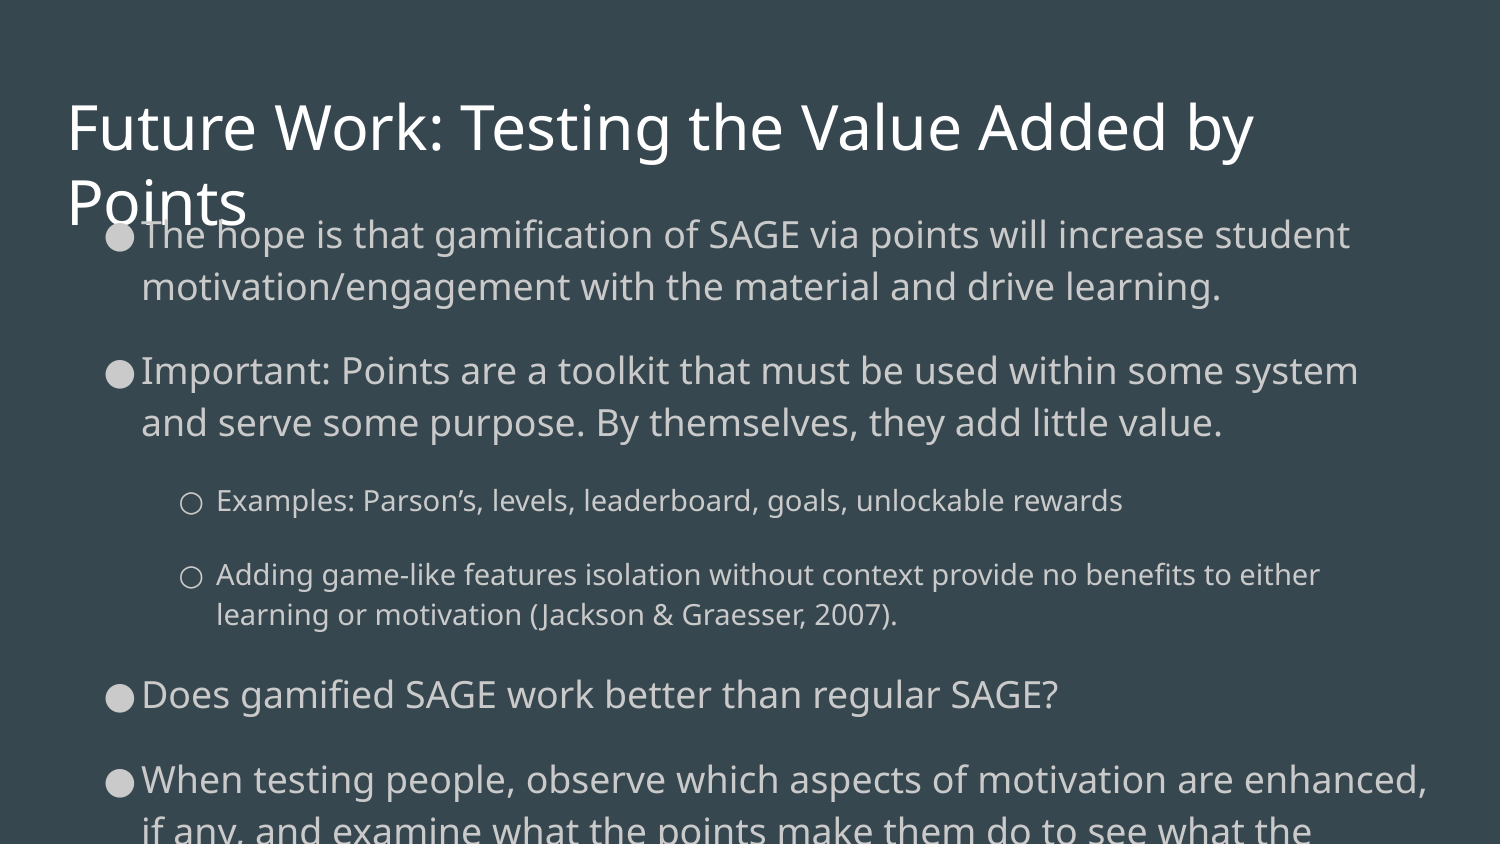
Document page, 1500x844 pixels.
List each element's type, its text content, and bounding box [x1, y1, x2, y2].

list The hope is that gamification of SAGE via points will increase student motivation/engagement with the material and drive learning. Important: Points are a toolkit that must be used within some system and serve some purpose. By themselves, they add little value. Examples: Parson’s, levels, leaderboard, goals, unlockable rewards Adding game-like features isolation without context provide no benefits to either learning or motivation (Jackson & Graesser, 2007). Does gamified SAGE work better than regular SAGE? When testing people, observe which aspects of motivation are enhanced, if any, and examine what the points make them do to see what the learning benefits are (McNamara, Jackson, & Graesser, 2010). How do you quantify individual blocks? [51, 189, 1449, 750]
title Future Work: Testing the Value Added by Points [51, 72, 1449, 167]
